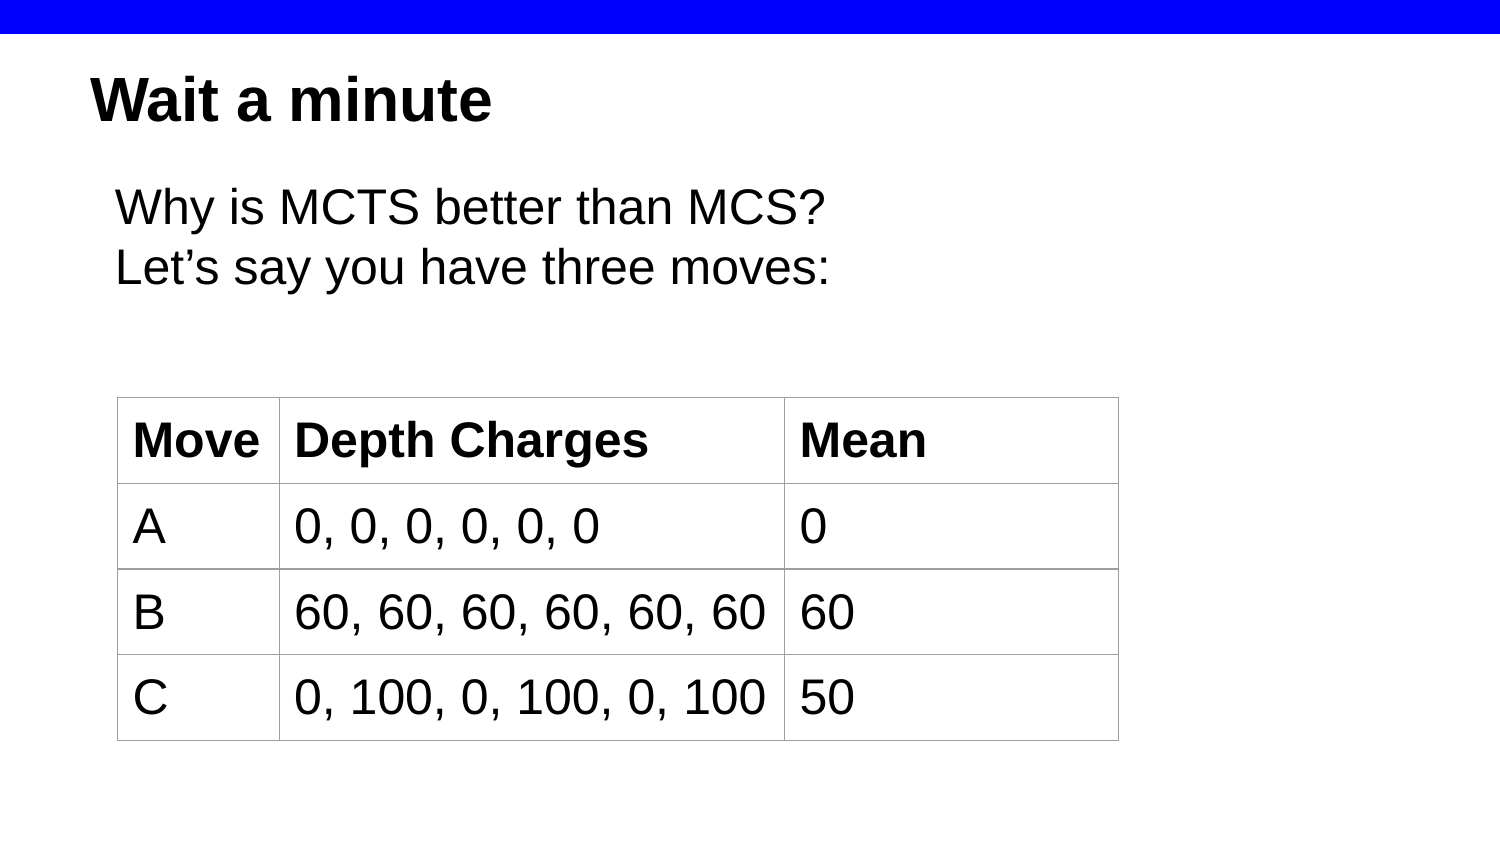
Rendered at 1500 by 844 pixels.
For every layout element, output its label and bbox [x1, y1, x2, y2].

table_cell [280, 570, 784, 654]
table_cell [280, 484, 784, 568]
table_cell [118, 484, 279, 568]
table_cell [280, 655, 784, 740]
list [99, 159, 1450, 771]
table_cell [785, 570, 1118, 654]
table_cell [785, 484, 1118, 568]
table_header [785, 398, 1118, 483]
title [75, 8, 1425, 150]
table_header [118, 398, 279, 483]
table_header [280, 398, 784, 483]
table_cell [118, 655, 279, 740]
table_cell [118, 570, 279, 654]
table_cell [785, 655, 1118, 740]
